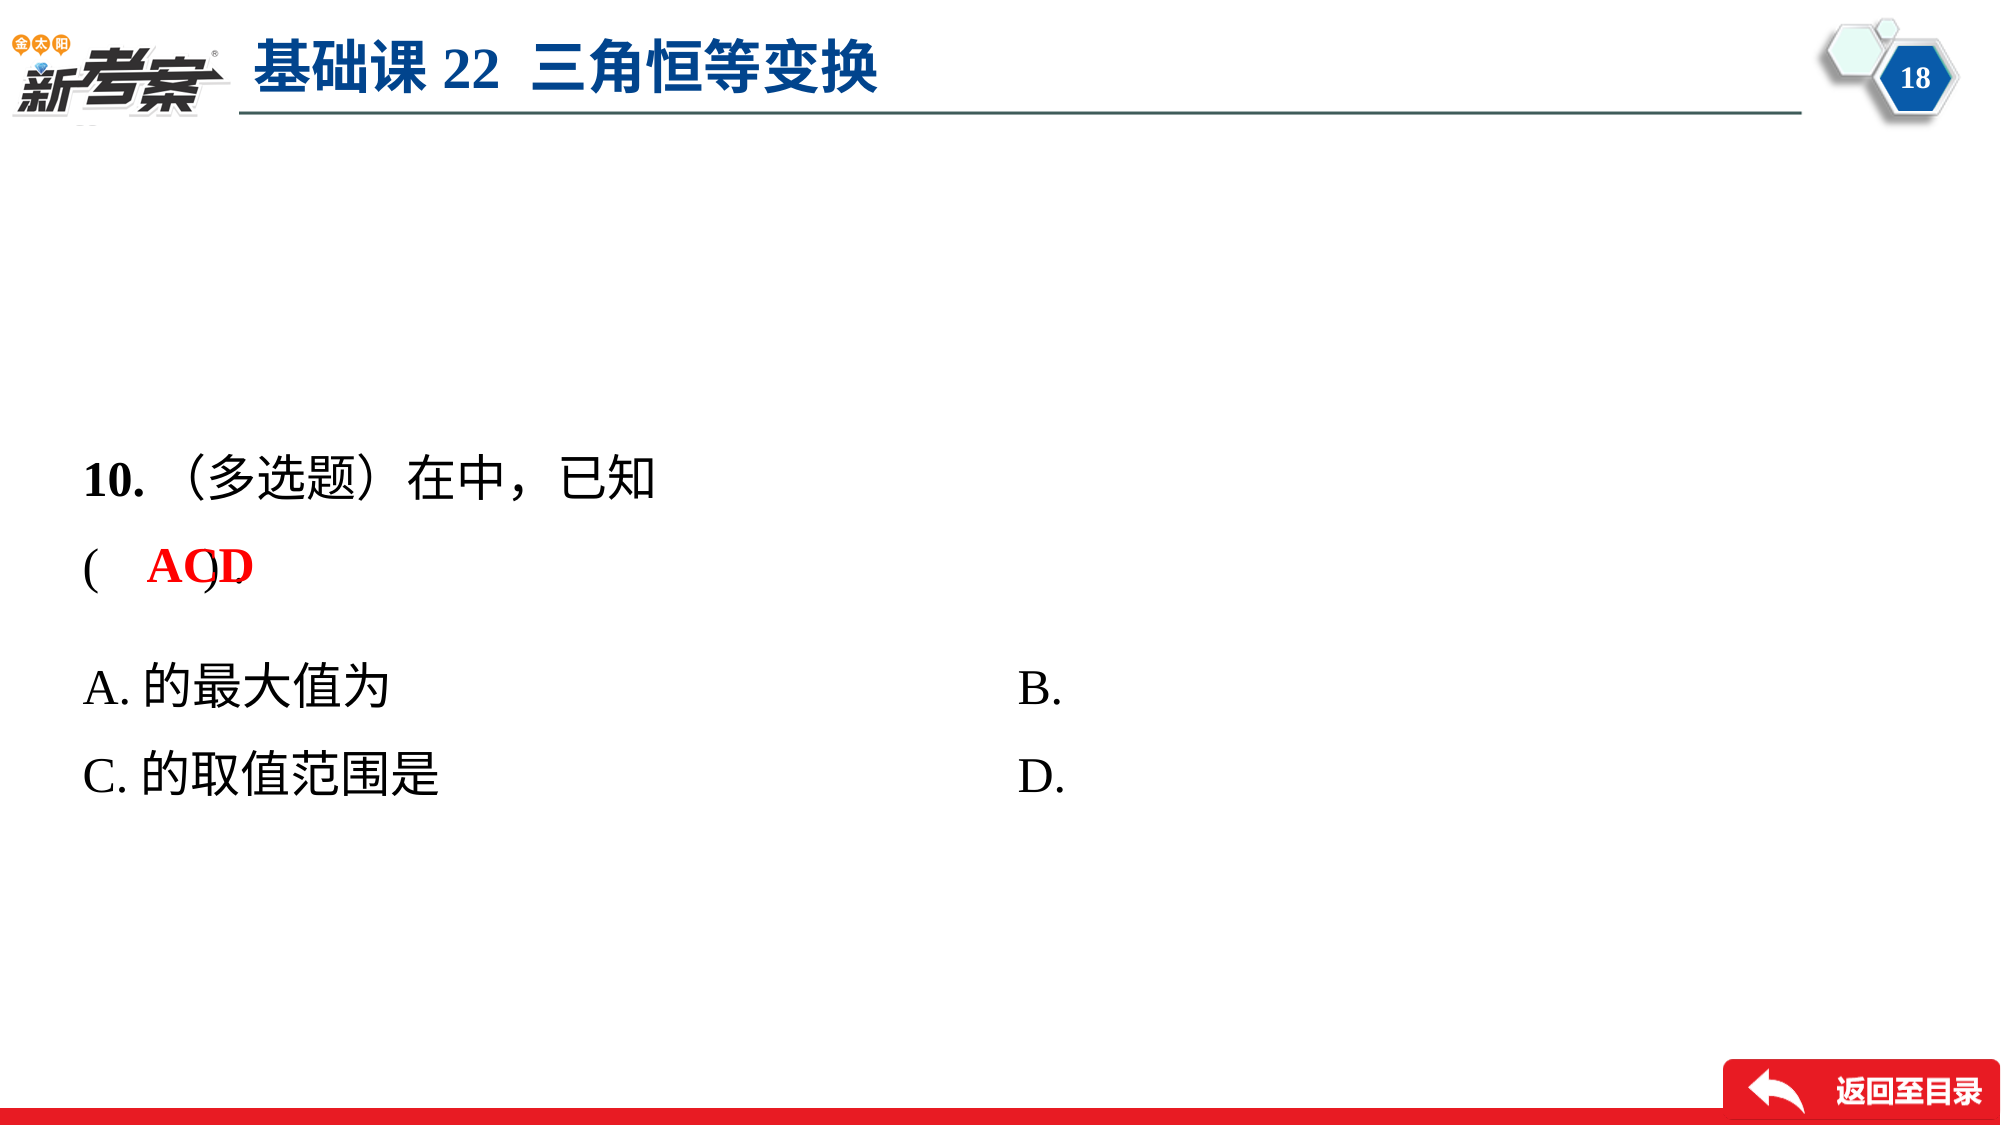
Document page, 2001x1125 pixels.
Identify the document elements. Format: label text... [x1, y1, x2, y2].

text_box ACD [128, 504, 274, 583]
picture [0, 0, 2001, 1125]
